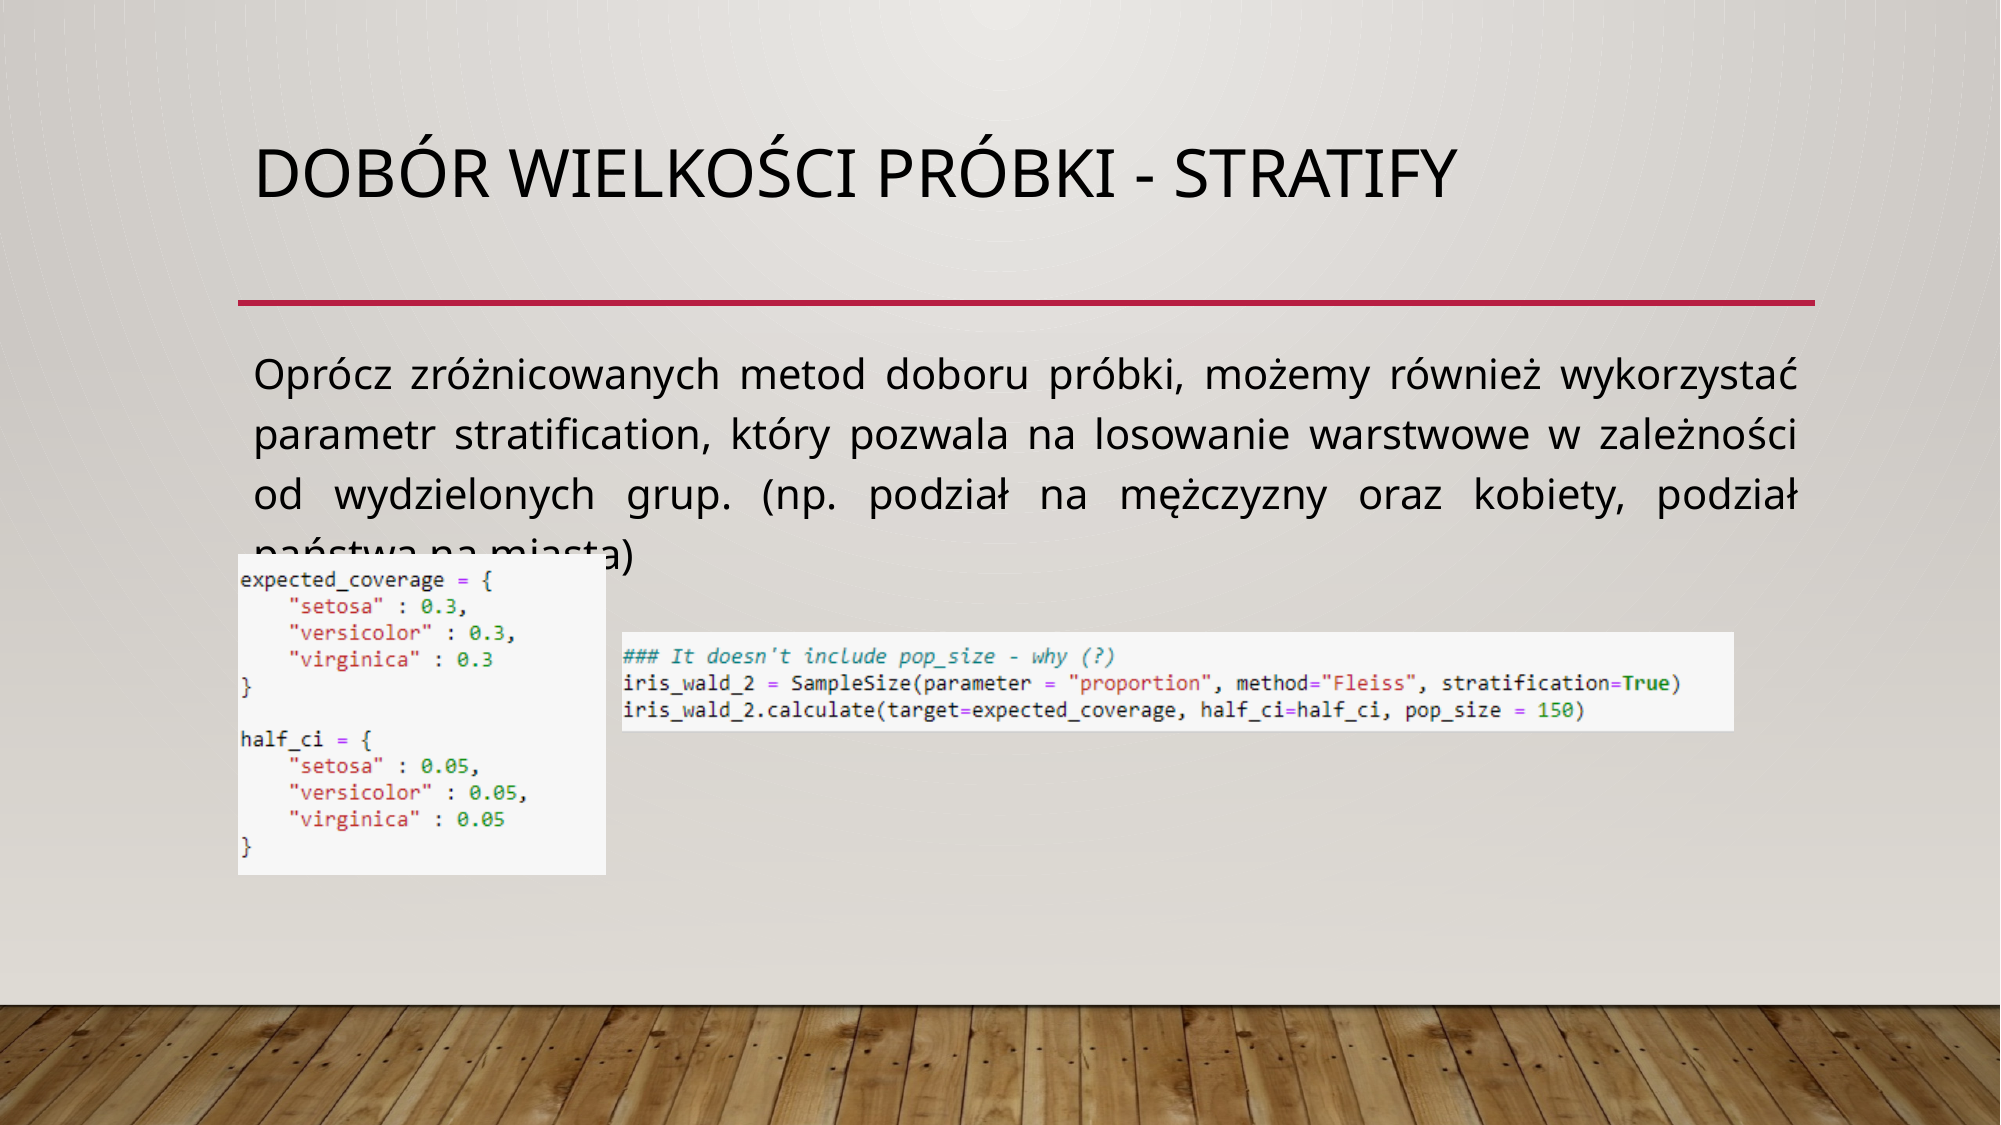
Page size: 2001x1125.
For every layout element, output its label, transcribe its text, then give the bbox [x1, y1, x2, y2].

picture [0, 1005, 2000, 1125]
picture [622, 632, 1734, 734]
picture [237, 554, 606, 876]
title Dobór wielkości próbki - Stratify [238, 131, 1814, 305]
list Oprócz zróżnicowanych metod doboru próbki, możemy również wykorzystać parametr stratification, który pozwala na losowanie warstwowe w zależności od wydzielonych grup. (np. podział na mężczyzny oraz kobiety, podział państwa na miasta) [238, 330, 1814, 528]
